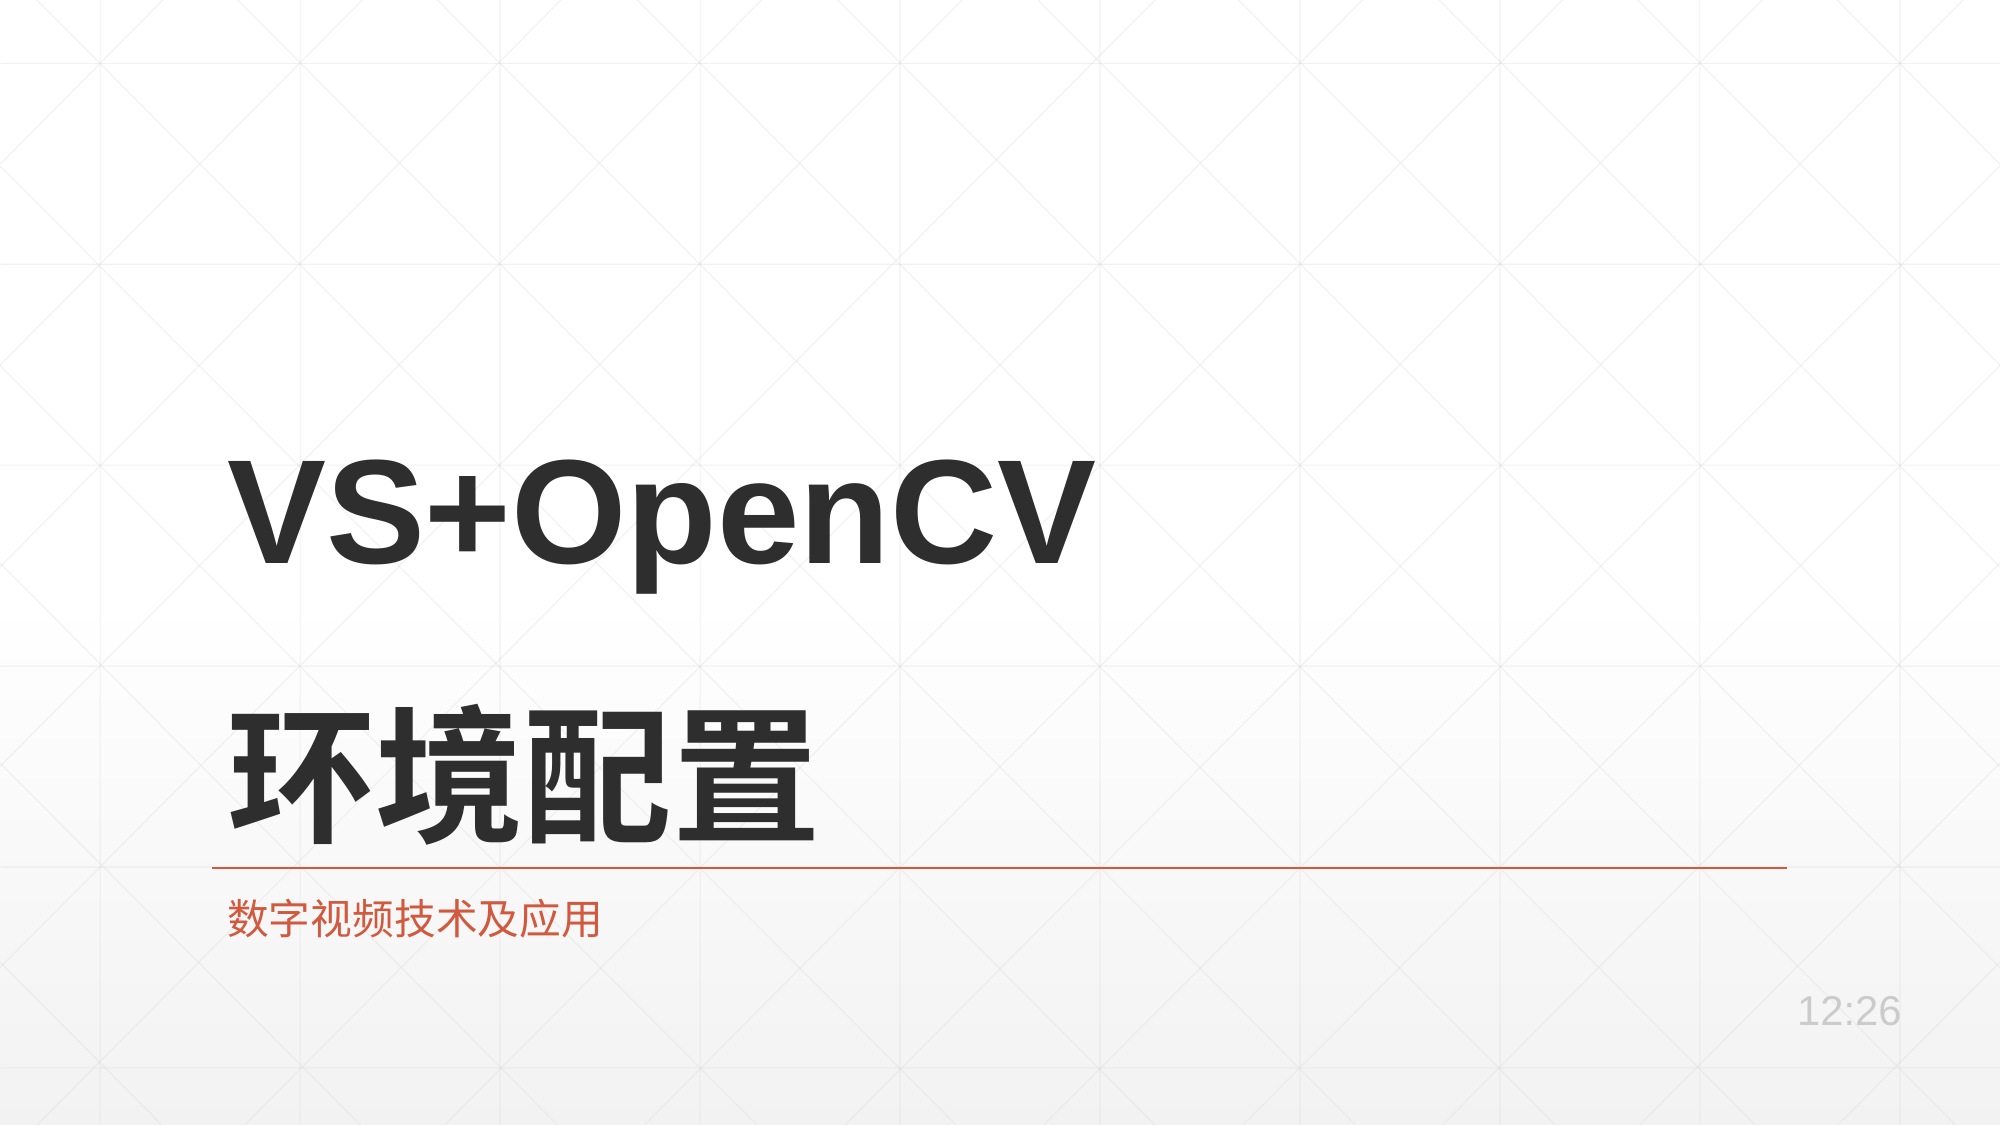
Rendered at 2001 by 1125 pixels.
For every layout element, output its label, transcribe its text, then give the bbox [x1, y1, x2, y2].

subtitle 数字视频技术及应用 [212, 891, 1788, 967]
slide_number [1424, 969, 1917, 1049]
title VS+OpenCV 环境配置 [212, 313, 1917, 869]
